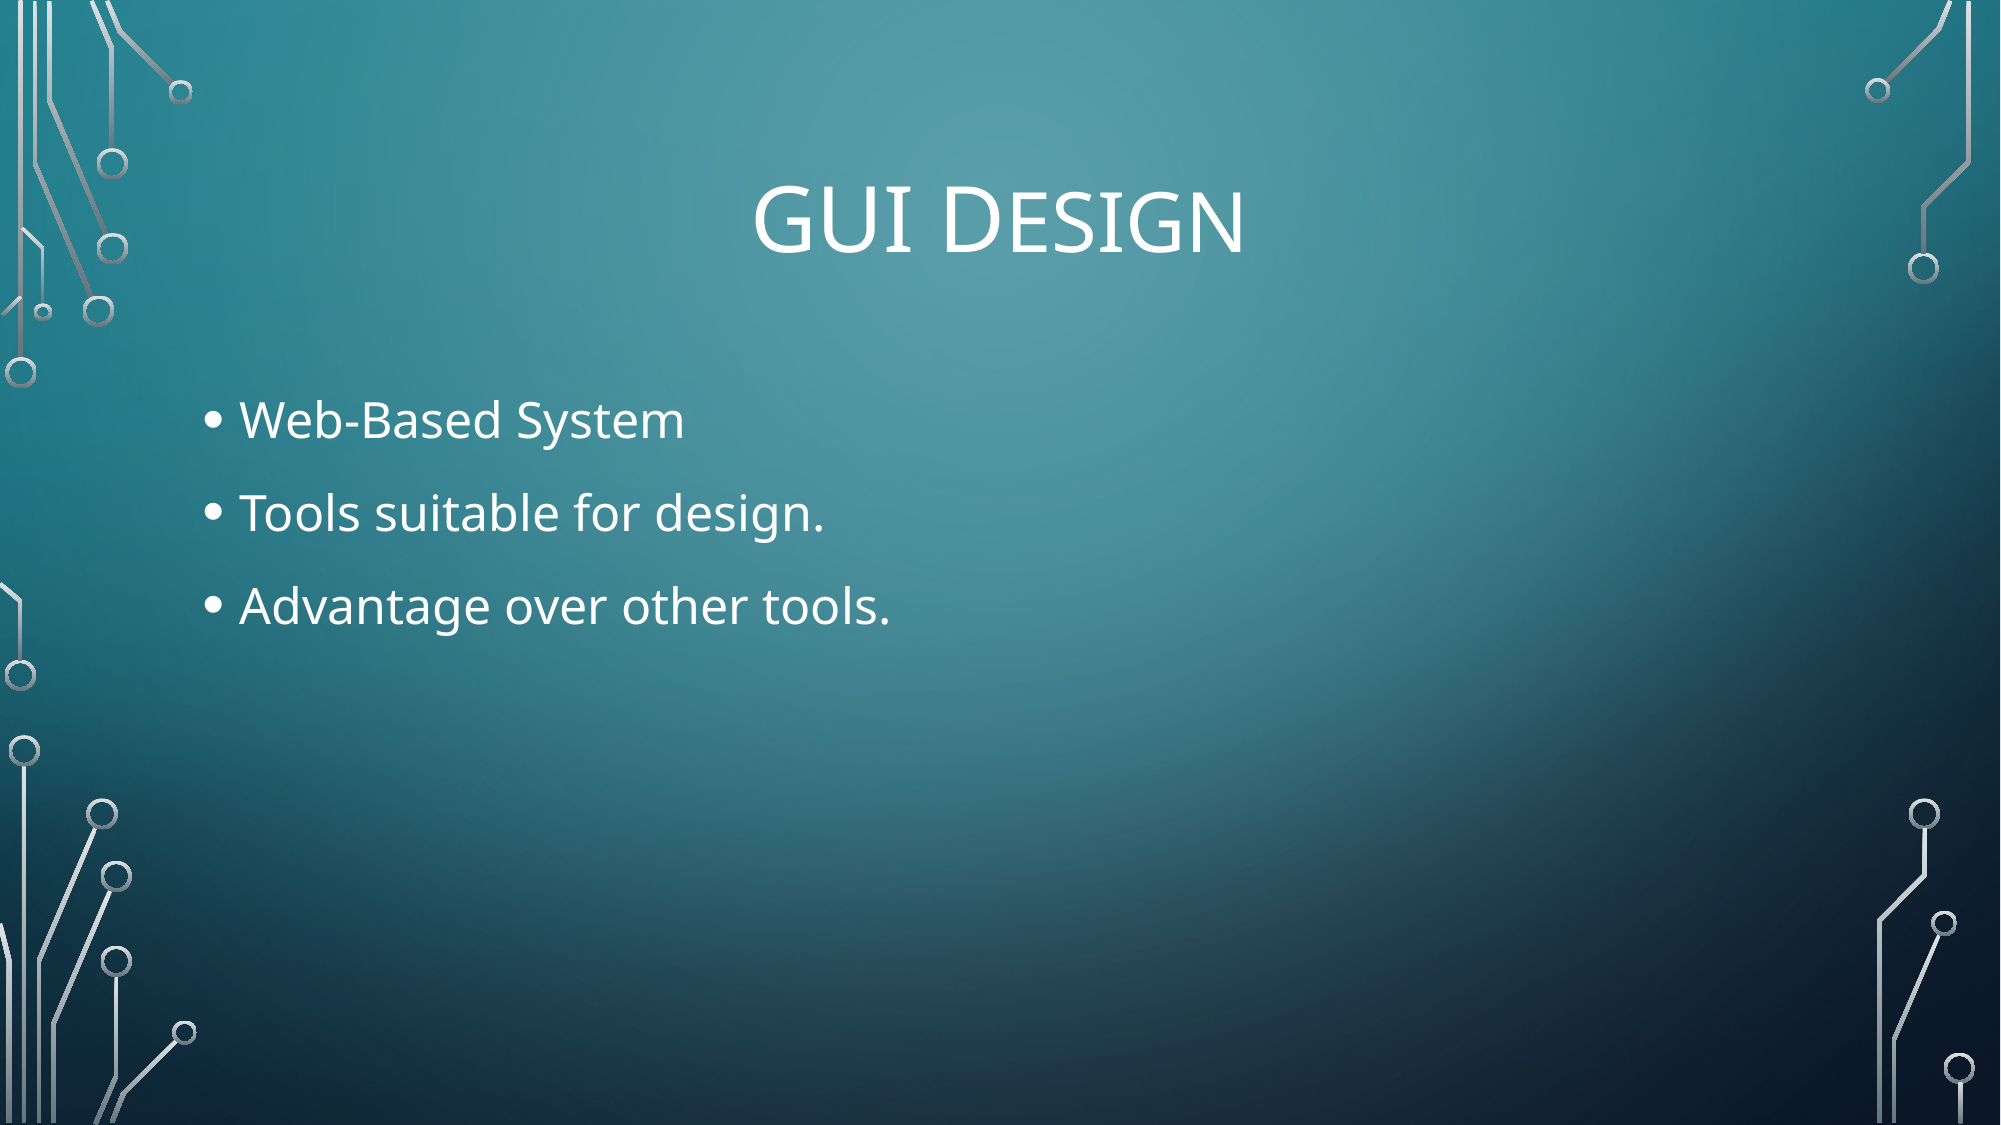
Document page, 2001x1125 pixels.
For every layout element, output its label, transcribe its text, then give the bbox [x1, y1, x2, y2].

list Web-Based System Tools suitable for design. Advantage over other tools. [187, 369, 1813, 950]
title GUI Design [187, 101, 1813, 344]
